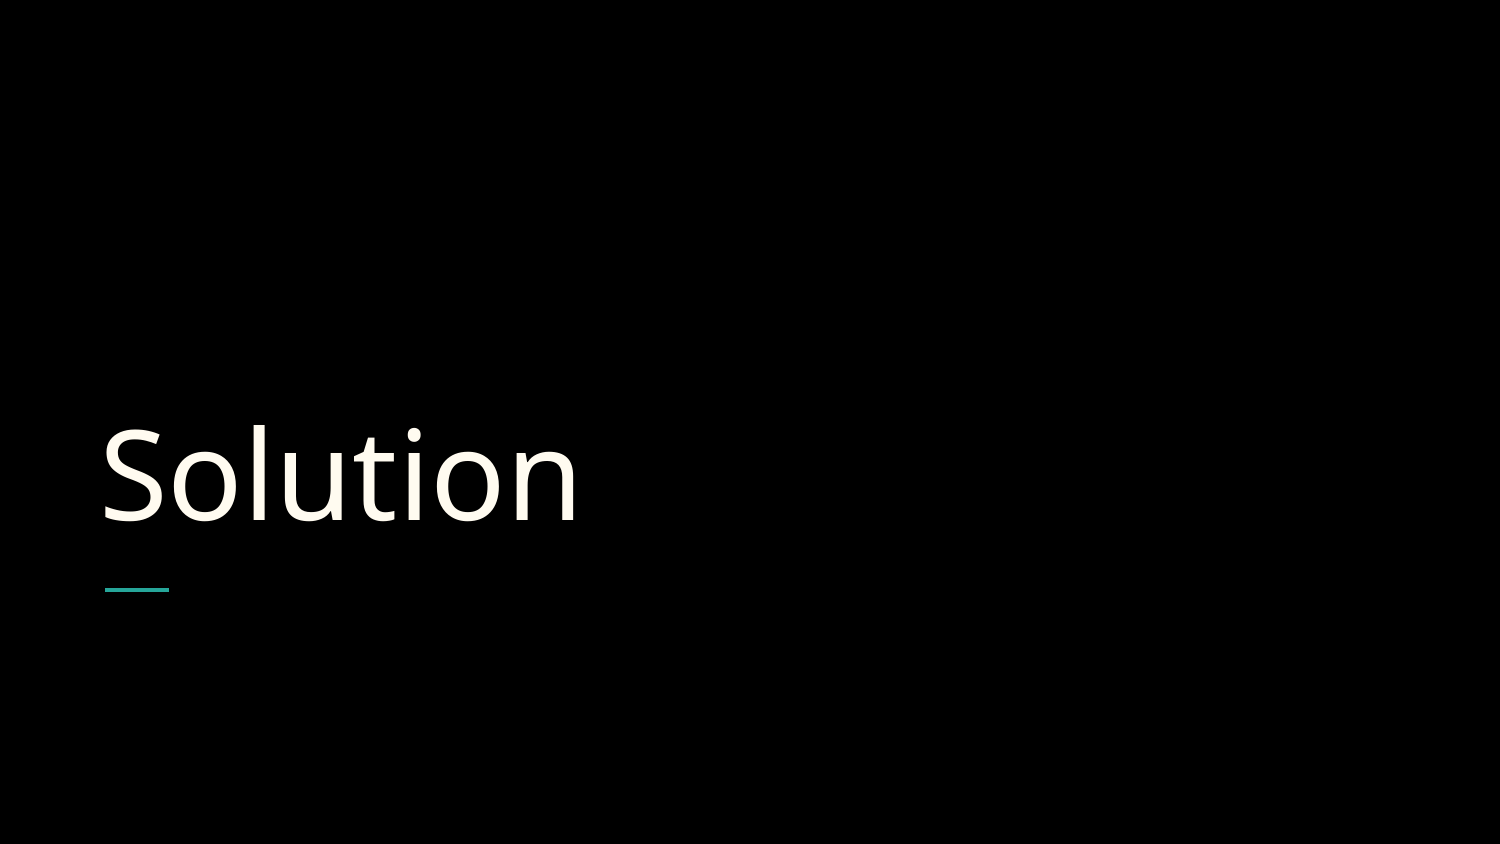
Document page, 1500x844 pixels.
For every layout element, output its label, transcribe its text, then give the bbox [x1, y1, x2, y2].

title Solution [84, 310, 1416, 561]
